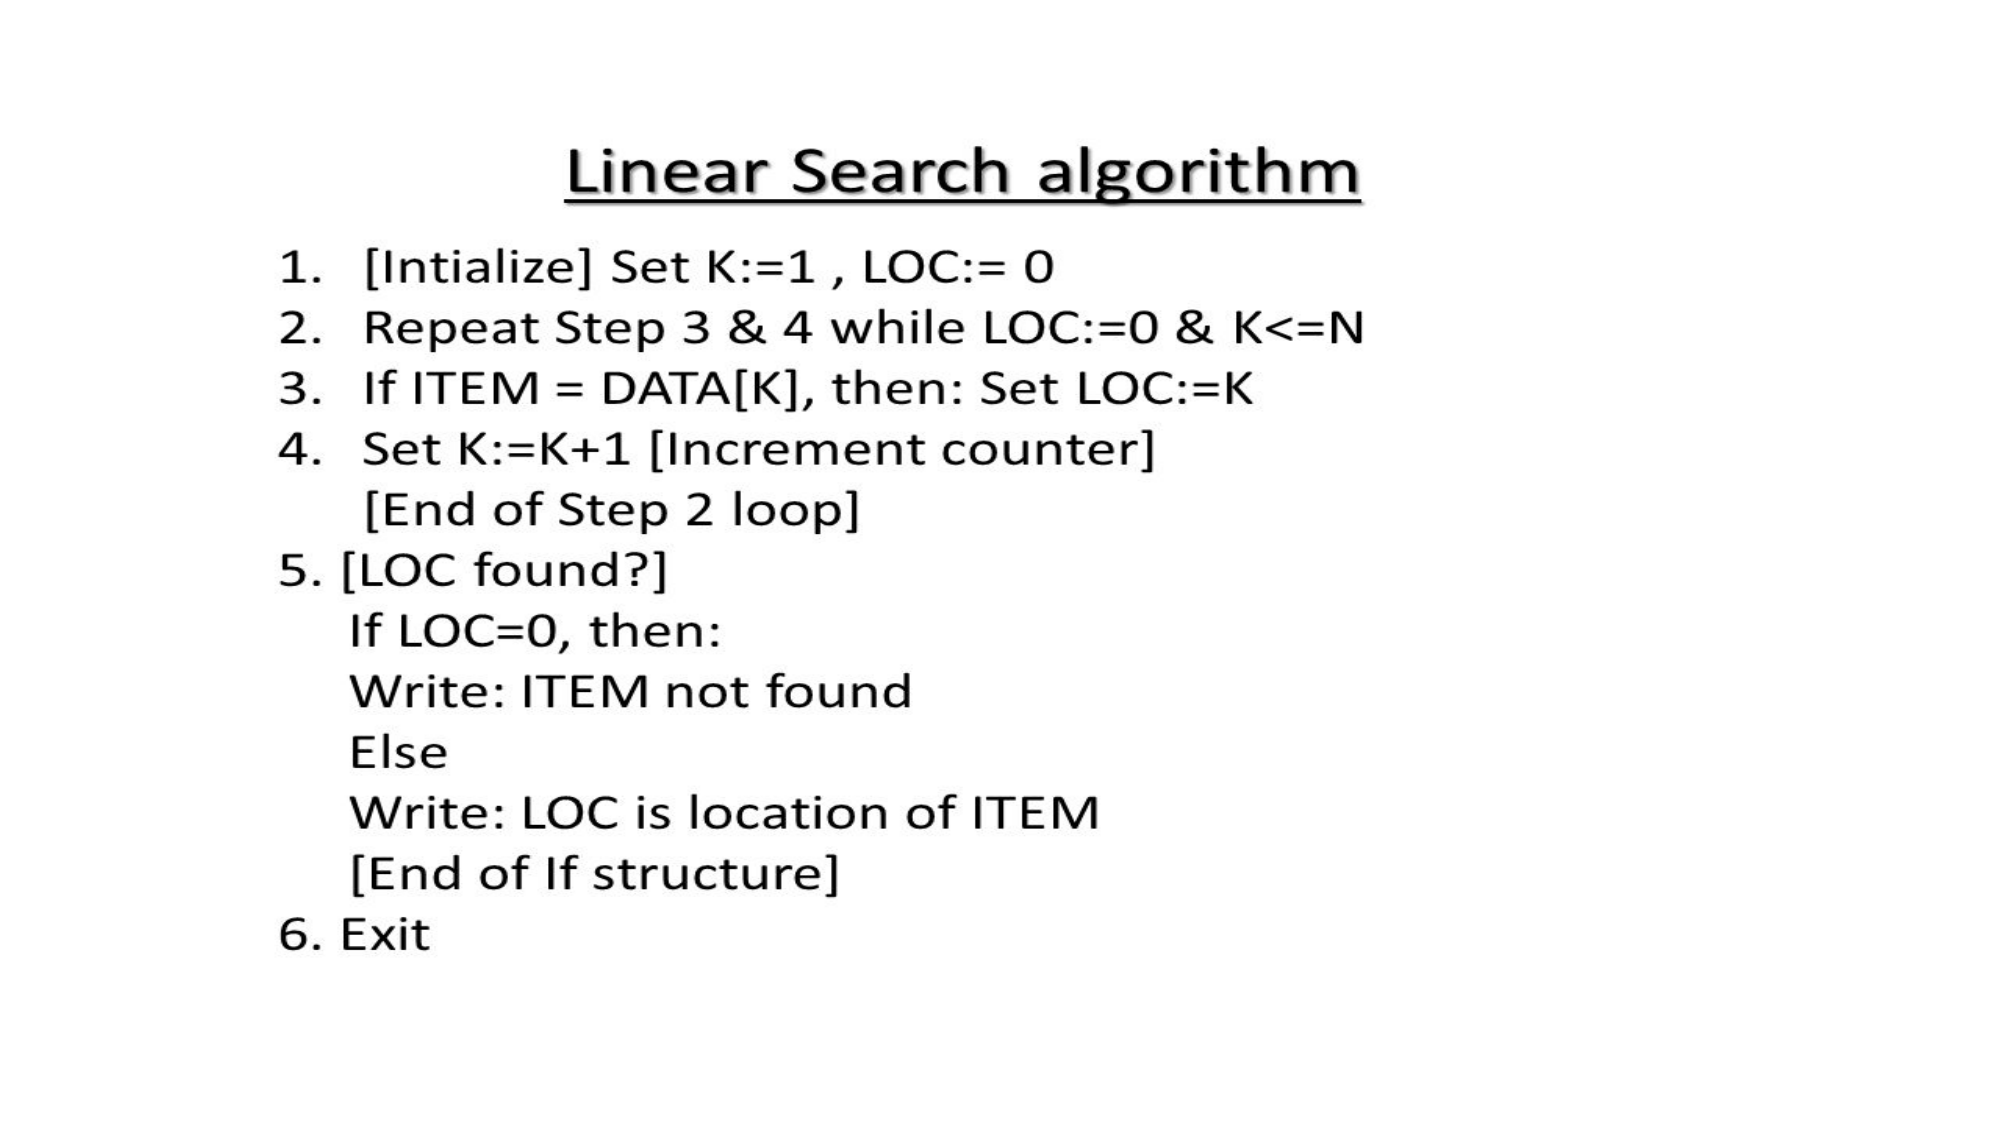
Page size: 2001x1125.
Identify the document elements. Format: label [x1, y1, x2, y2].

picture [225, 78, 1726, 988]
